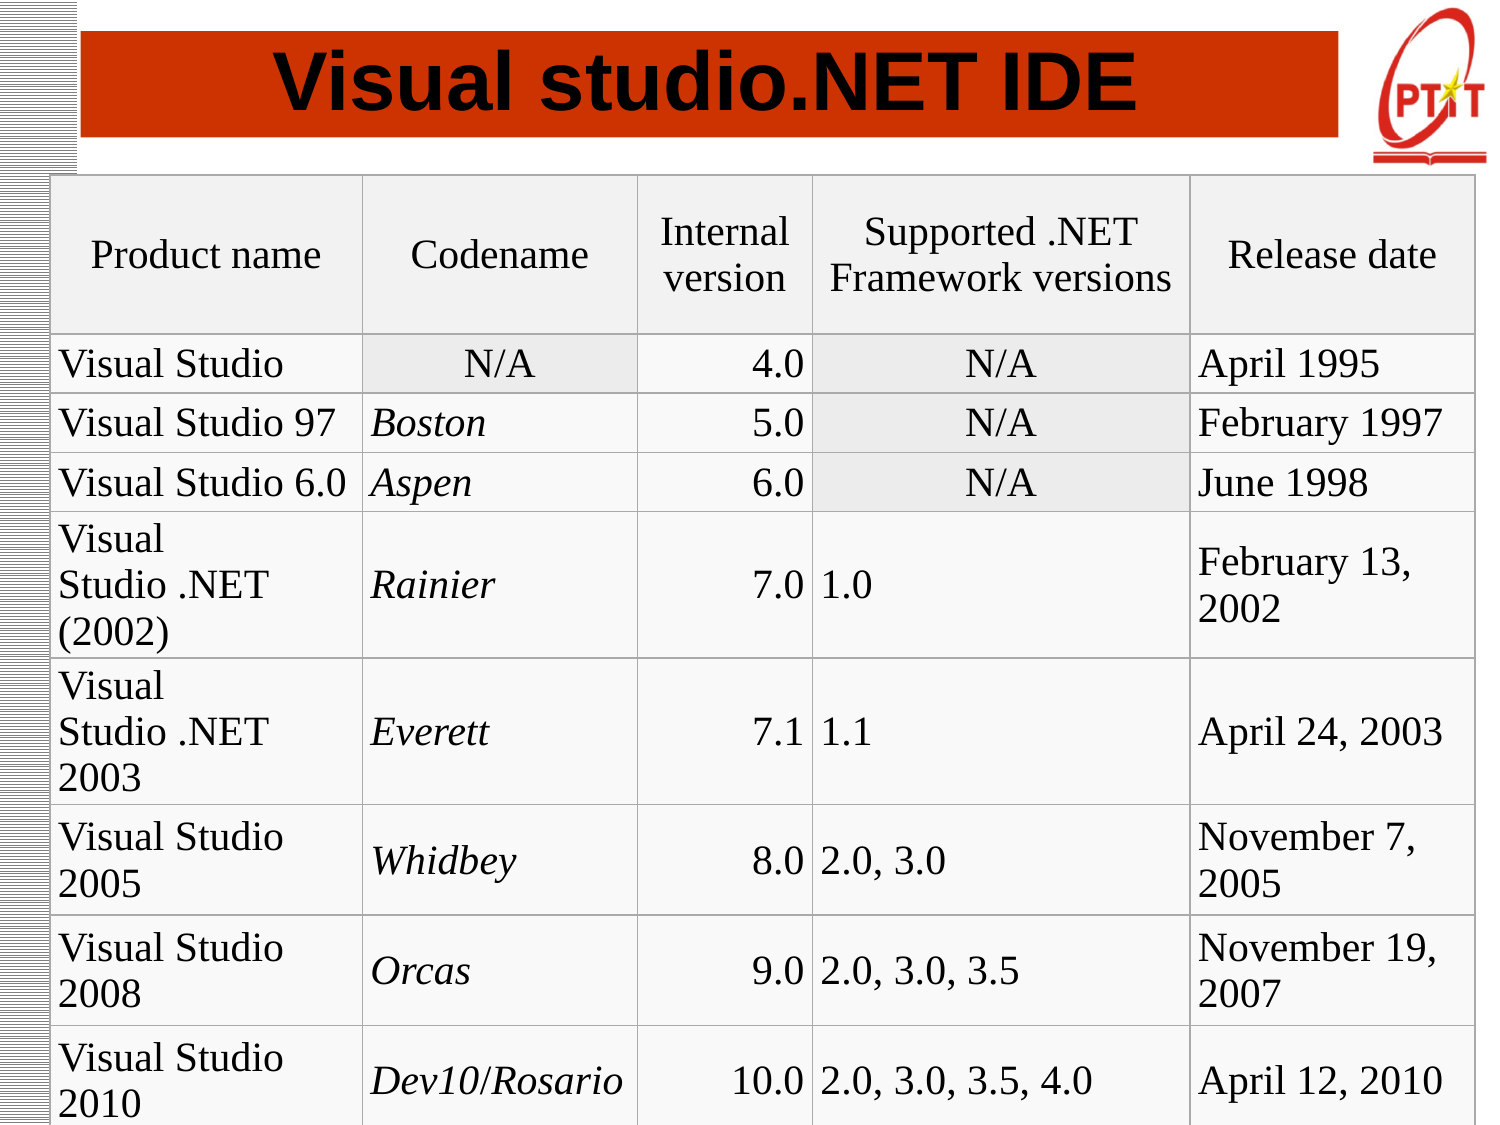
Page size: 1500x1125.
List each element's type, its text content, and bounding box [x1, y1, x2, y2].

table_cell 9.0 [638, 916, 812, 1025]
picture [1373, 0, 1489, 167]
table_header Supported .NET Framework versions [813, 176, 1189, 333]
table_cell November 7, 2005 [1191, 805, 1474, 914]
table_cell 1.1 [813, 659, 1189, 804]
table_cell Visual Studio .NET (2002) [51, 512, 362, 657]
table_cell N/A [813, 335, 1189, 392]
table_cell November 19, 2007 [1191, 916, 1474, 1025]
table_cell Dev10/Rosario [363, 1026, 637, 1125]
table_header Release date [1191, 176, 1474, 333]
table_cell February 1997 [1191, 394, 1474, 452]
table_cell 6.0 [638, 453, 812, 511]
table_cell Whidbey [363, 805, 637, 914]
table_cell Everett [363, 659, 637, 804]
table_cell Aspen [363, 453, 637, 511]
table_cell February 13, 2002 [1191, 512, 1474, 657]
table_cell 2.0, 3.0 [813, 805, 1189, 914]
table_cell N/A [363, 335, 637, 392]
table_cell 4.0 [638, 335, 812, 392]
table_cell Orcas [363, 916, 637, 1025]
table_header Codename [363, 176, 637, 333]
table_cell 2.0, 3.0, 3.5, 4.0 [813, 1026, 1189, 1125]
table_cell Visual Studio 2005 [51, 805, 362, 914]
table_cell N/A [813, 394, 1189, 452]
table_cell 7.0 [638, 512, 812, 657]
table_cell Visual Studio 97 [51, 394, 362, 452]
table_cell Visual Studio 2010 [51, 1026, 362, 1125]
table_cell 10.0 [638, 1026, 812, 1125]
table_header Product name [51, 176, 362, 333]
table_cell Rainier [363, 512, 637, 657]
table_cell Visual Studio 6.0 [51, 453, 362, 511]
table_cell 5.0 [638, 394, 812, 452]
table_cell 8.0 [638, 805, 812, 914]
title Visual studio.NET IDE [75, 20, 1338, 163]
table_cell N/A [813, 453, 1189, 511]
table_cell 7.1 [638, 659, 812, 804]
table_cell Visual Studio 2008 [51, 916, 362, 1025]
table_cell April 1995 [1191, 335, 1474, 392]
table_cell 2.0, 3.0, 3.5 [813, 916, 1189, 1025]
table_cell June 1998 [1191, 453, 1474, 511]
table_header Internal version [638, 176, 812, 333]
table_cell Boston [363, 394, 637, 452]
table_cell Visual Studio .NET 2003 [51, 659, 362, 804]
table_cell April 24, 2003 [1191, 659, 1474, 804]
table_cell Visual Studio [51, 335, 362, 392]
table_cell April 12, 2010 [1191, 1026, 1474, 1125]
table_cell 1.0 [813, 512, 1189, 657]
